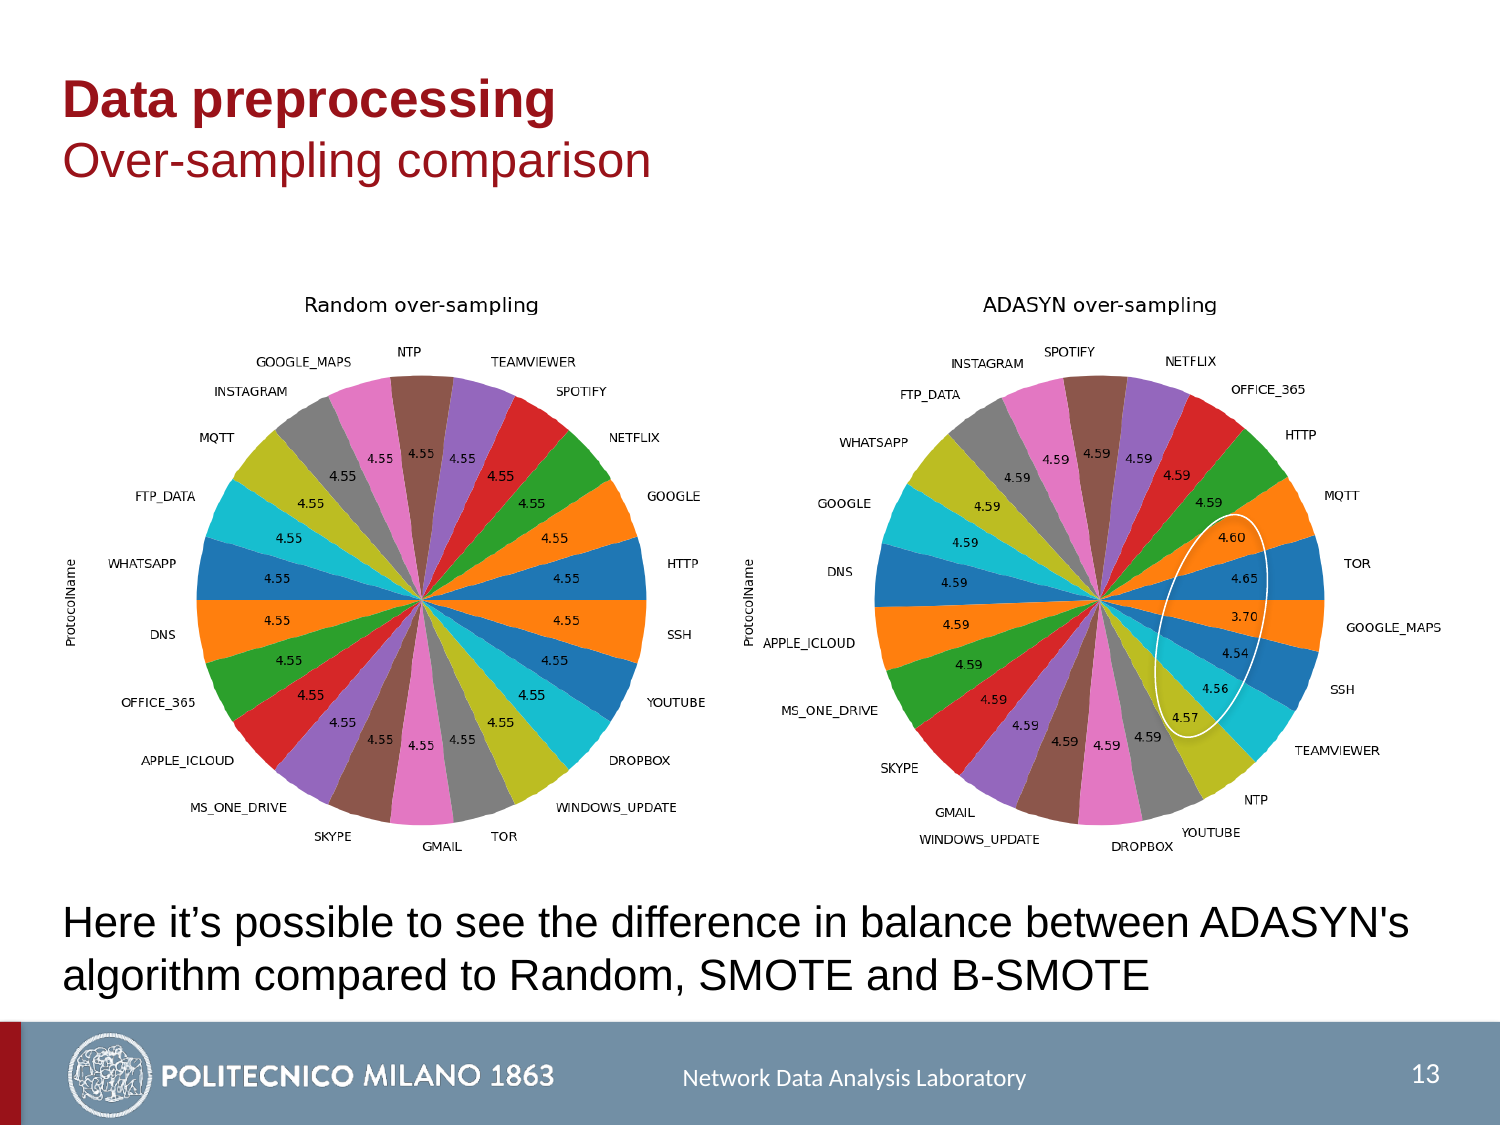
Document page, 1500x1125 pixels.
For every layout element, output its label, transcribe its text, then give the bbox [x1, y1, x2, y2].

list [46, 230, 724, 961]
footer Network Data Analysis Laboratory [667, 1046, 1348, 1107]
picture [62, 1034, 561, 1122]
picture [725, 230, 1456, 961]
text_box Here it’s possible to see the difference in balance between ADASYN's algorithm compared to Random, SMOTE and B-SMOTE [47, 968, 1455, 1034]
title Data preprocessing Over-sampling comparison [47, 56, 1455, 195]
slide_number 13 [1348, 1046, 1455, 1107]
